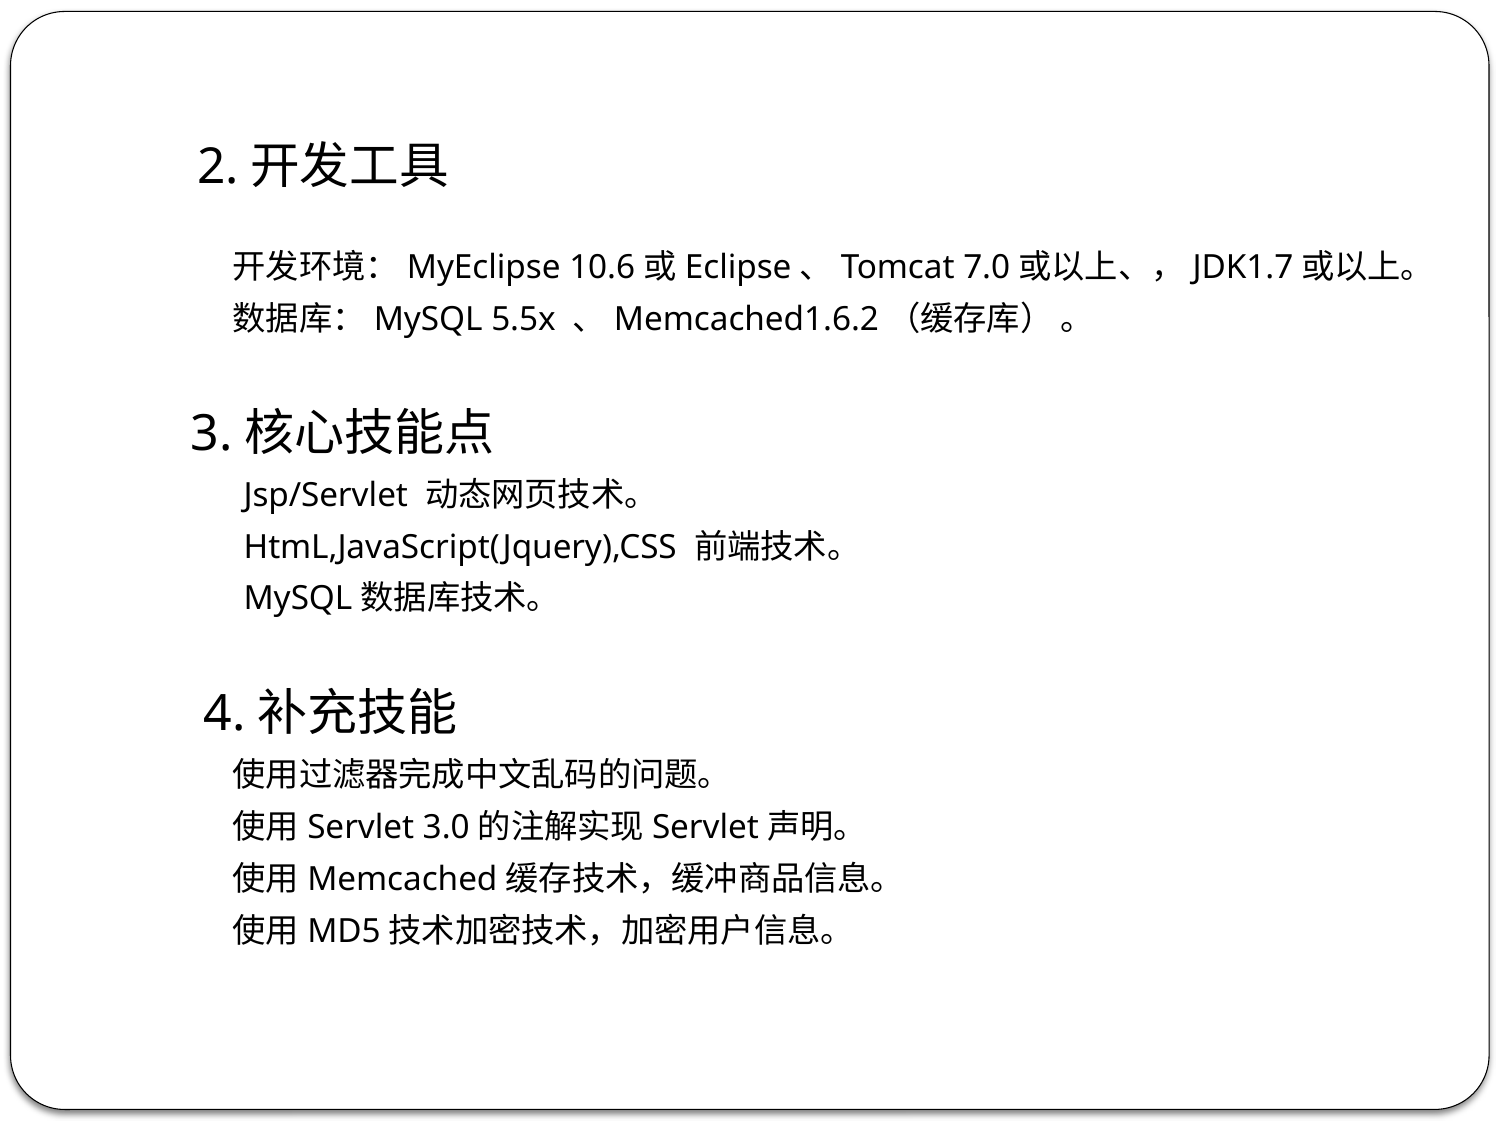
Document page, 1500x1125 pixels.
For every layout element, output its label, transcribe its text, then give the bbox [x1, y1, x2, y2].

list 开发环境：MyEclipse 10.6或Eclipse、Tomcat 7.0或以上、，JDK1.7或以上。 数据库：MySQL 5.5x 、Memcached1.6.2（缓存库） 。 3.核心技能点 Jsp/Servlet 动态网页技术。 HtmL,JavaScript(Jquery),CSS 前端技术。 MySQL数据库技术。 4.补充技能 使用过滤器完成中文乱码的问题。 使用Servlet 3.0的注解实现Servlet声明。 使用Memcached缓存技术，缓冲商品信息。 使用MD5技术加密技术，加密用户信息。 [150, 237, 1425, 988]
title 2.开发工具 [29, 125, 469, 209]
